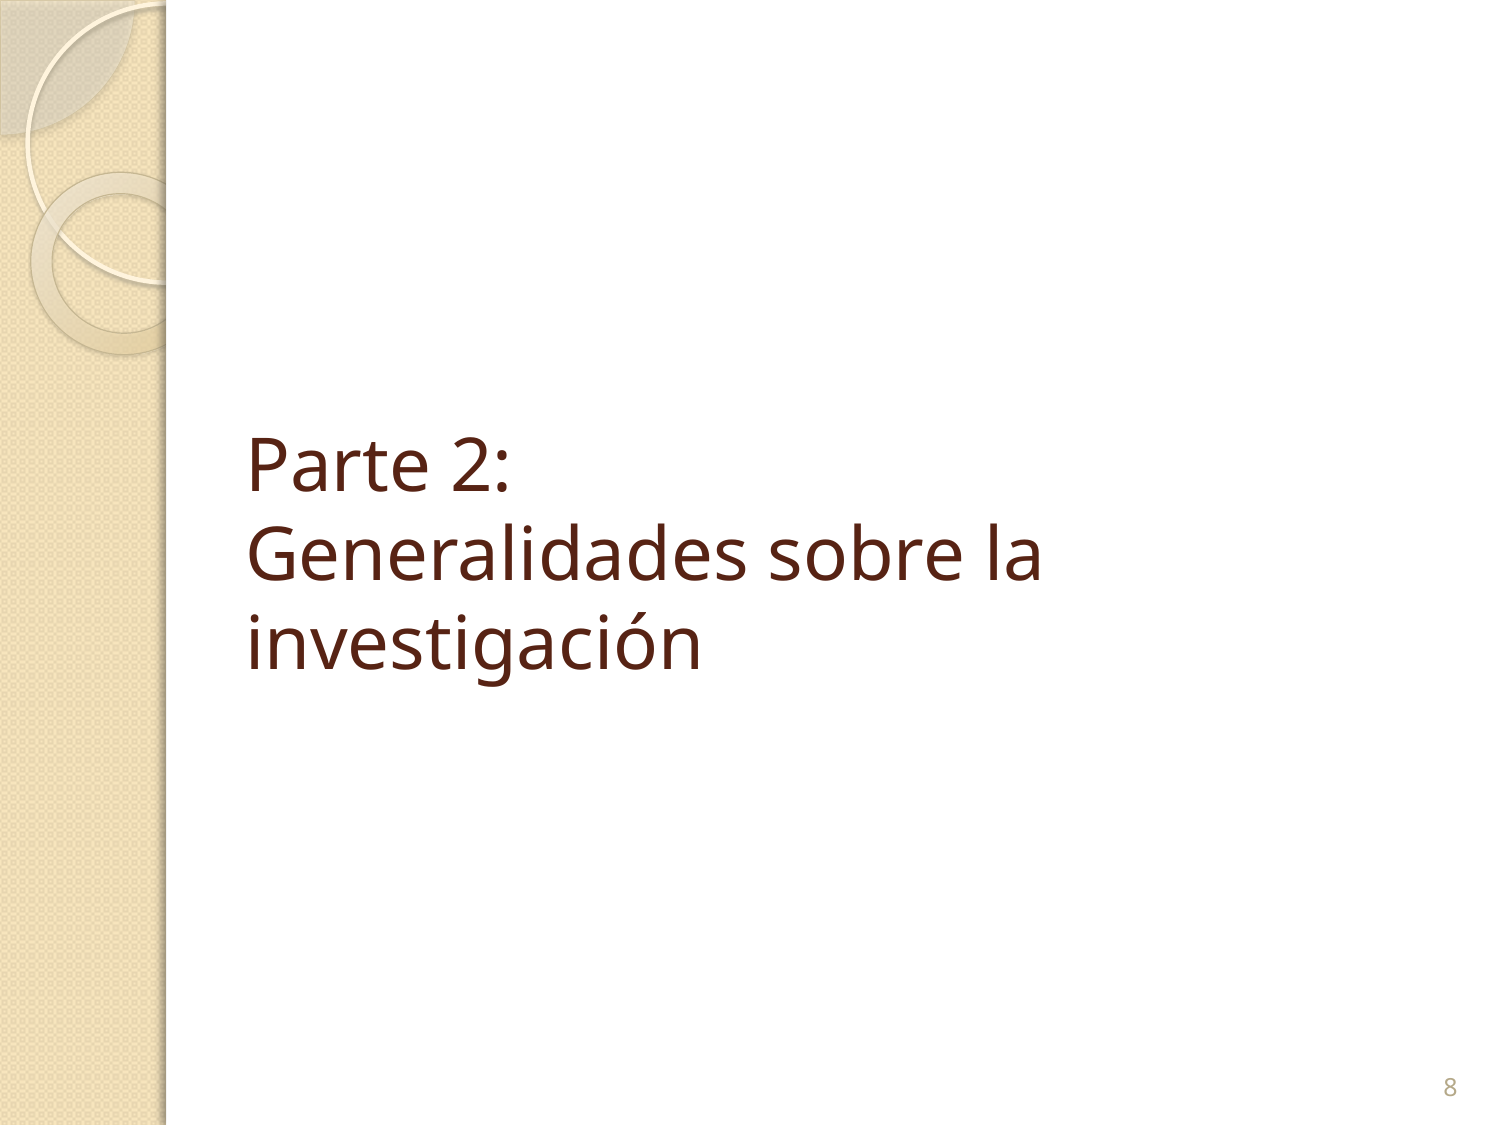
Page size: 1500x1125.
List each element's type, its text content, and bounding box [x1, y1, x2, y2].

title Parte 2: Generalidades sobre la investigación [230, 408, 1461, 693]
slide_number 8 [1413, 1034, 1488, 1113]
